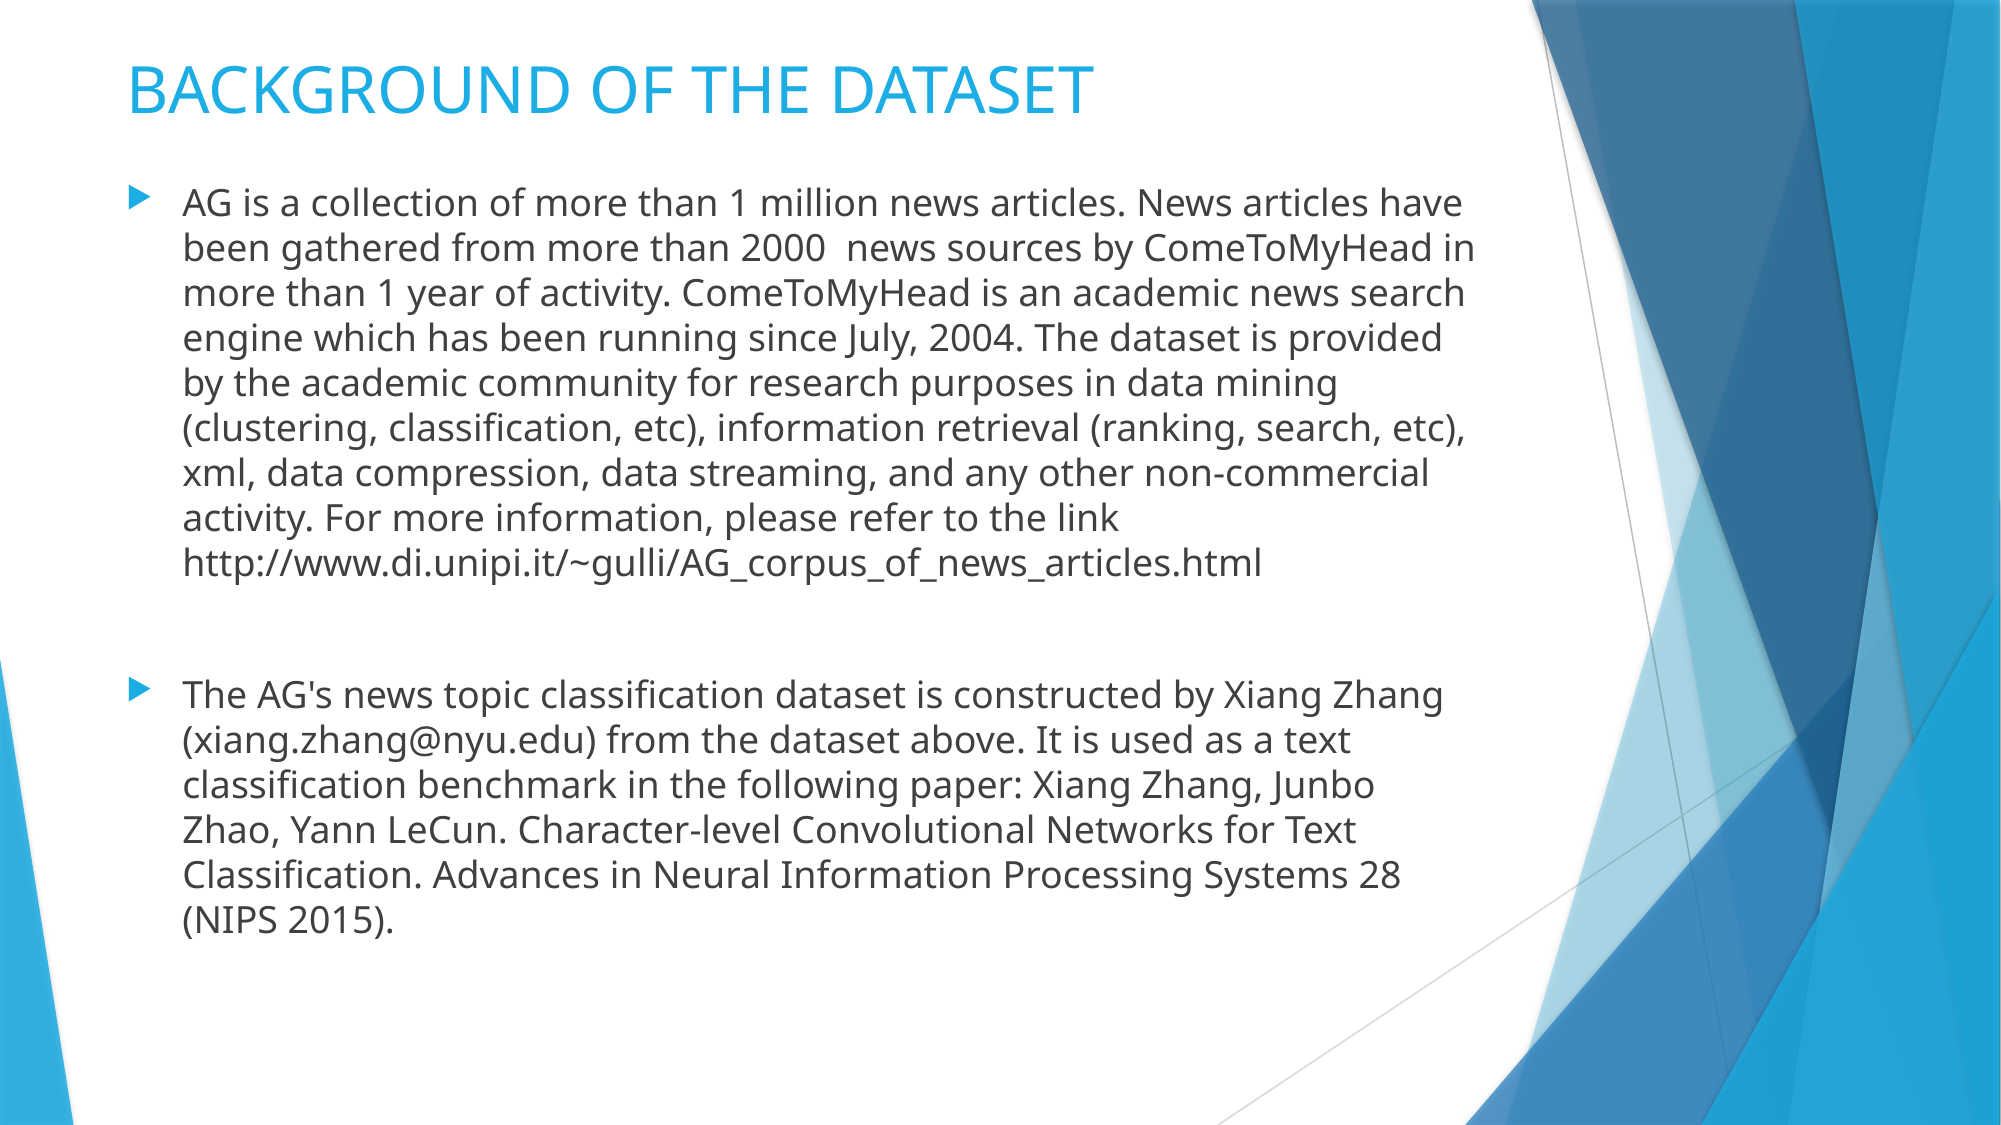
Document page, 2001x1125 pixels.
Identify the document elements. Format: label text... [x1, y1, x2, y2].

list AG is a collection of more than 1 million news articles. News articles have been gathered from more than 2000 news sources by ComeToMyHead in more than 1 year of activity. ComeToMyHead is an academic news search engine which has been running since July, 2004. The dataset is provided by the academic community for research purposes in data mining (clustering, classification, etc), information retrieval (ranking, search, etc), xml, data compression, data streaming, and any other non-commercial activity. For more information, please refer to the link http://www.di.unipi.it/~gulli/AG_corpus_of_news_articles.html The AG's news topic classification dataset is constructed by Xiang Zhang (xiang.zhang@nyu.edu) from the dataset above. It is used as a text classification benchmark in the following paper: Xiang Zhang, Junbo Zhao, Yann LeCun. Character-level Convolutional Networks for Text Classification. Advances in Neural Information Processing Systems 28 (NIPS 2015). [111, 171, 1500, 992]
title BACKGROUND OF THE DATASET [111, 40, 1705, 134]
